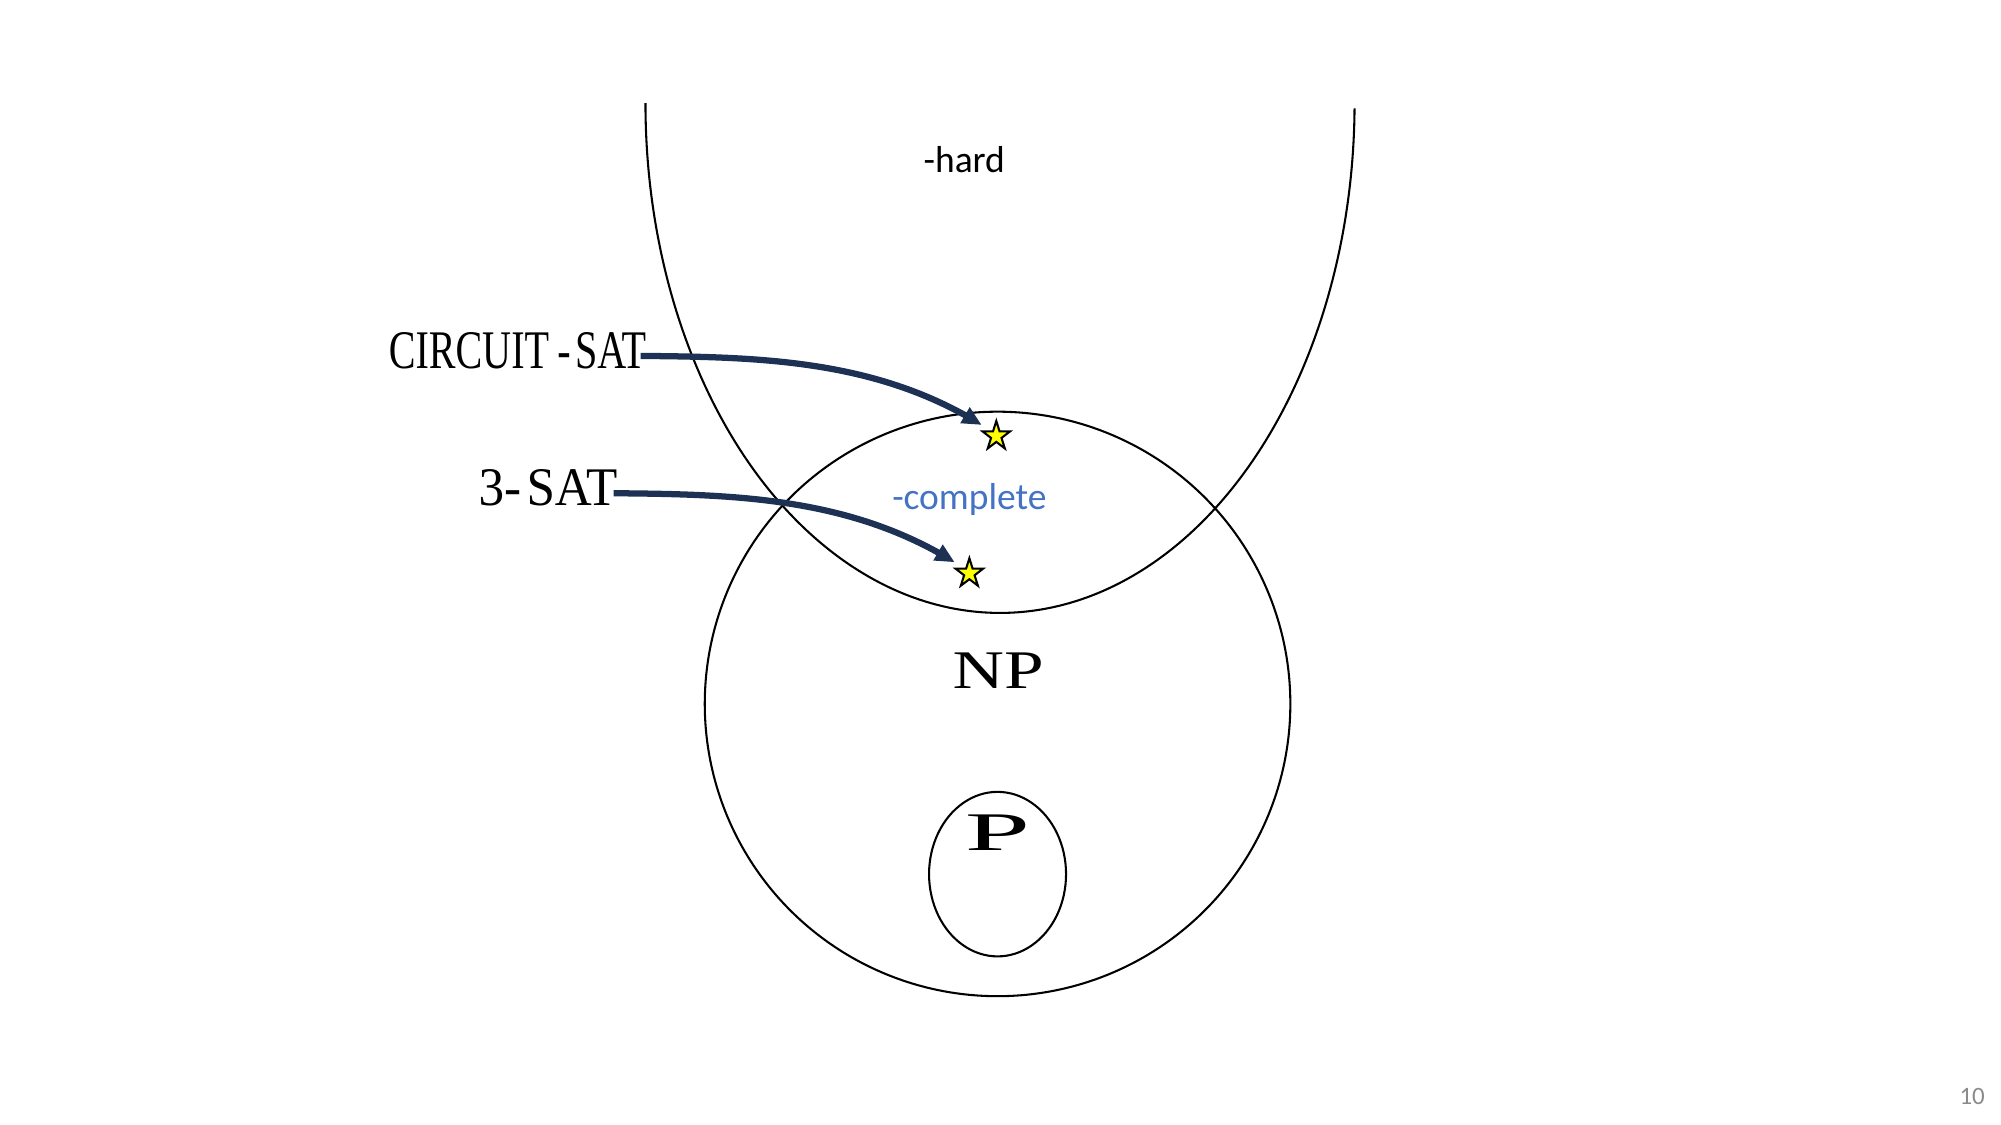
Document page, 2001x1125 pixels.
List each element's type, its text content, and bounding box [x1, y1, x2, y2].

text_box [929, 791, 1067, 957]
slide_number 10 [1550, 1064, 2000, 1125]
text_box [388, 320, 1010, 449]
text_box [478, 457, 984, 586]
text_box [644, 103, 1356, 614]
text_box [703, 508, 1292, 998]
